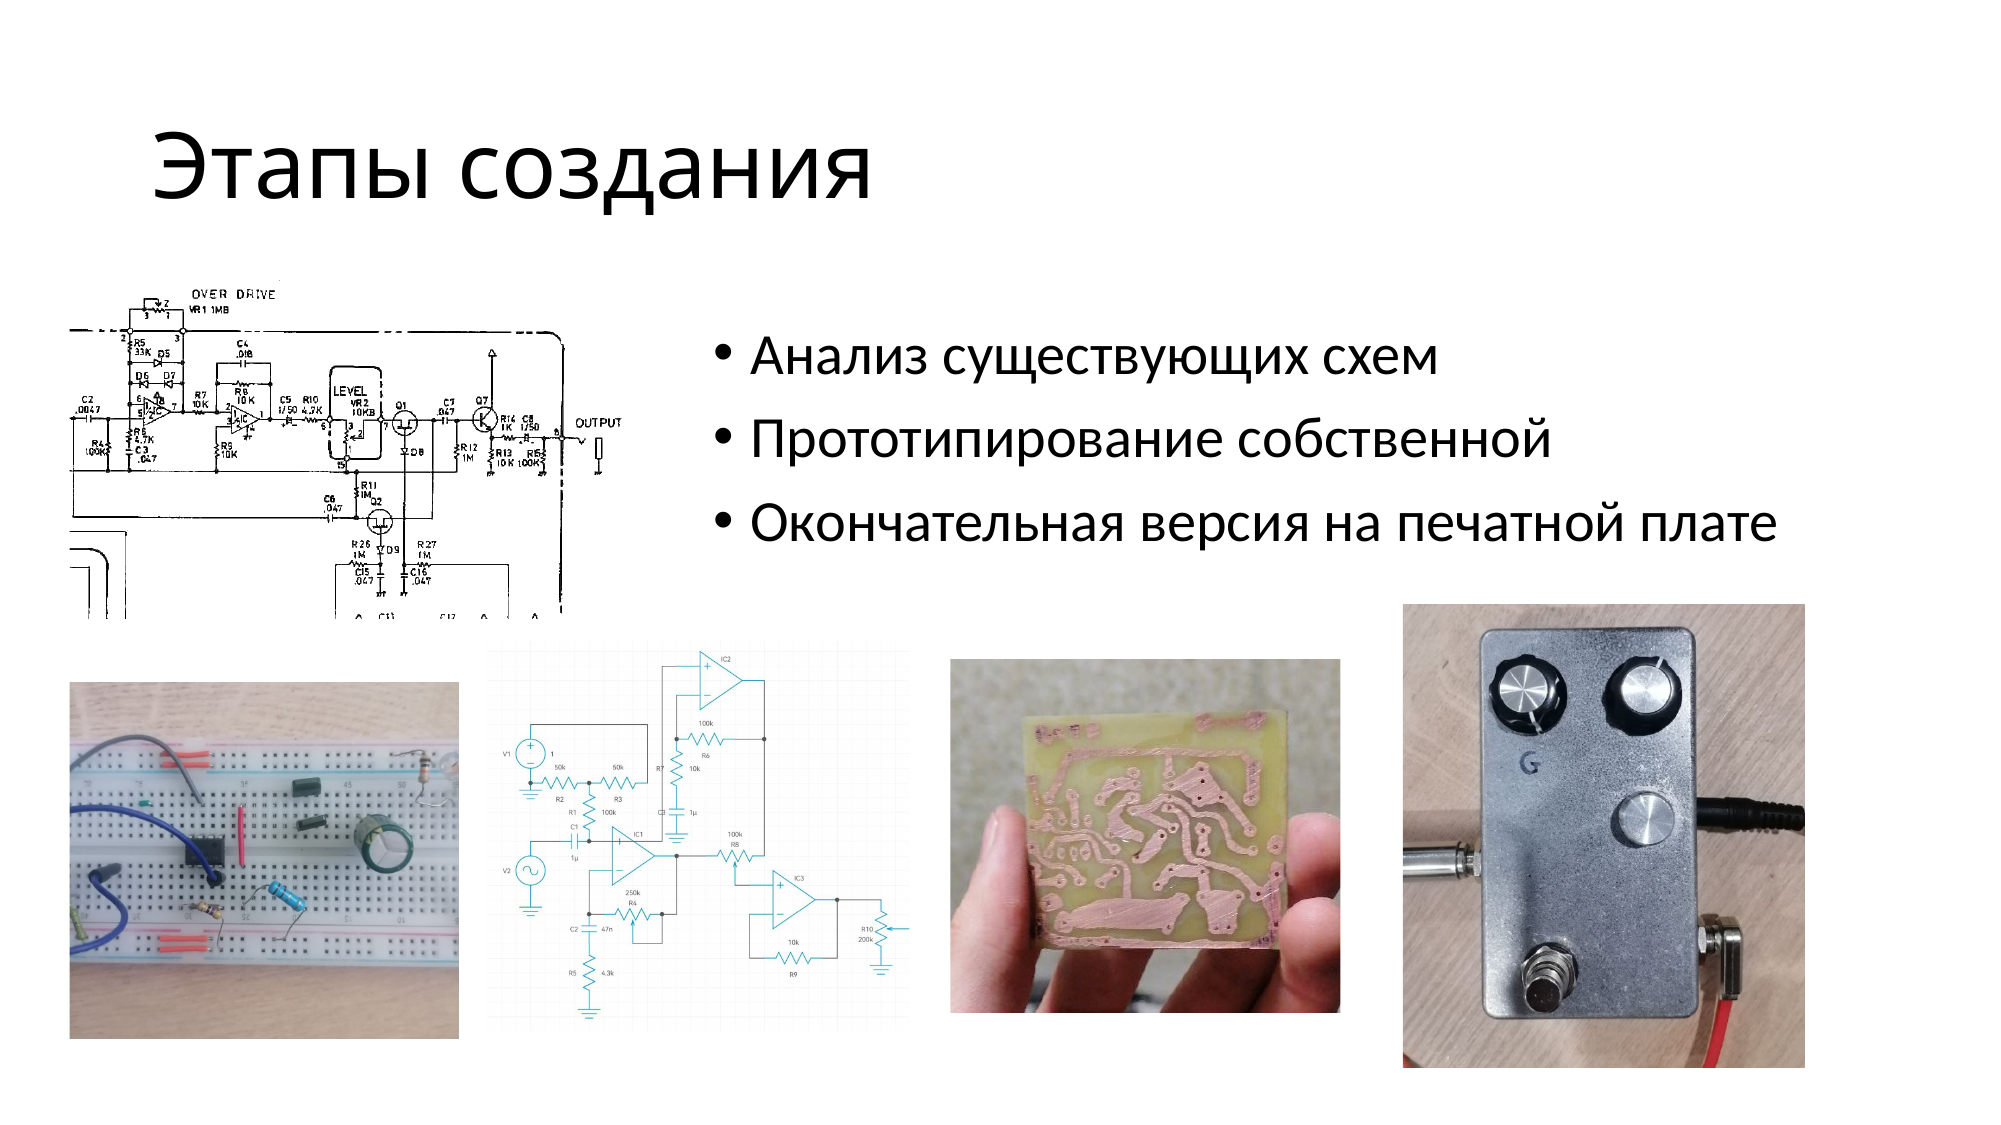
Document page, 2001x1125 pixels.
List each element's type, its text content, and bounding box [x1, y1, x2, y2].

picture [950, 659, 1341, 1013]
list Анализ существующих схем Прототипирование собственной Окончательная версия на печатной плате [698, 316, 1847, 580]
picture [69, 277, 636, 619]
picture [1371, 604, 1836, 1068]
picture [486, 641, 910, 1031]
picture [69, 682, 459, 1039]
title Этапы создания [137, 59, 1863, 278]
